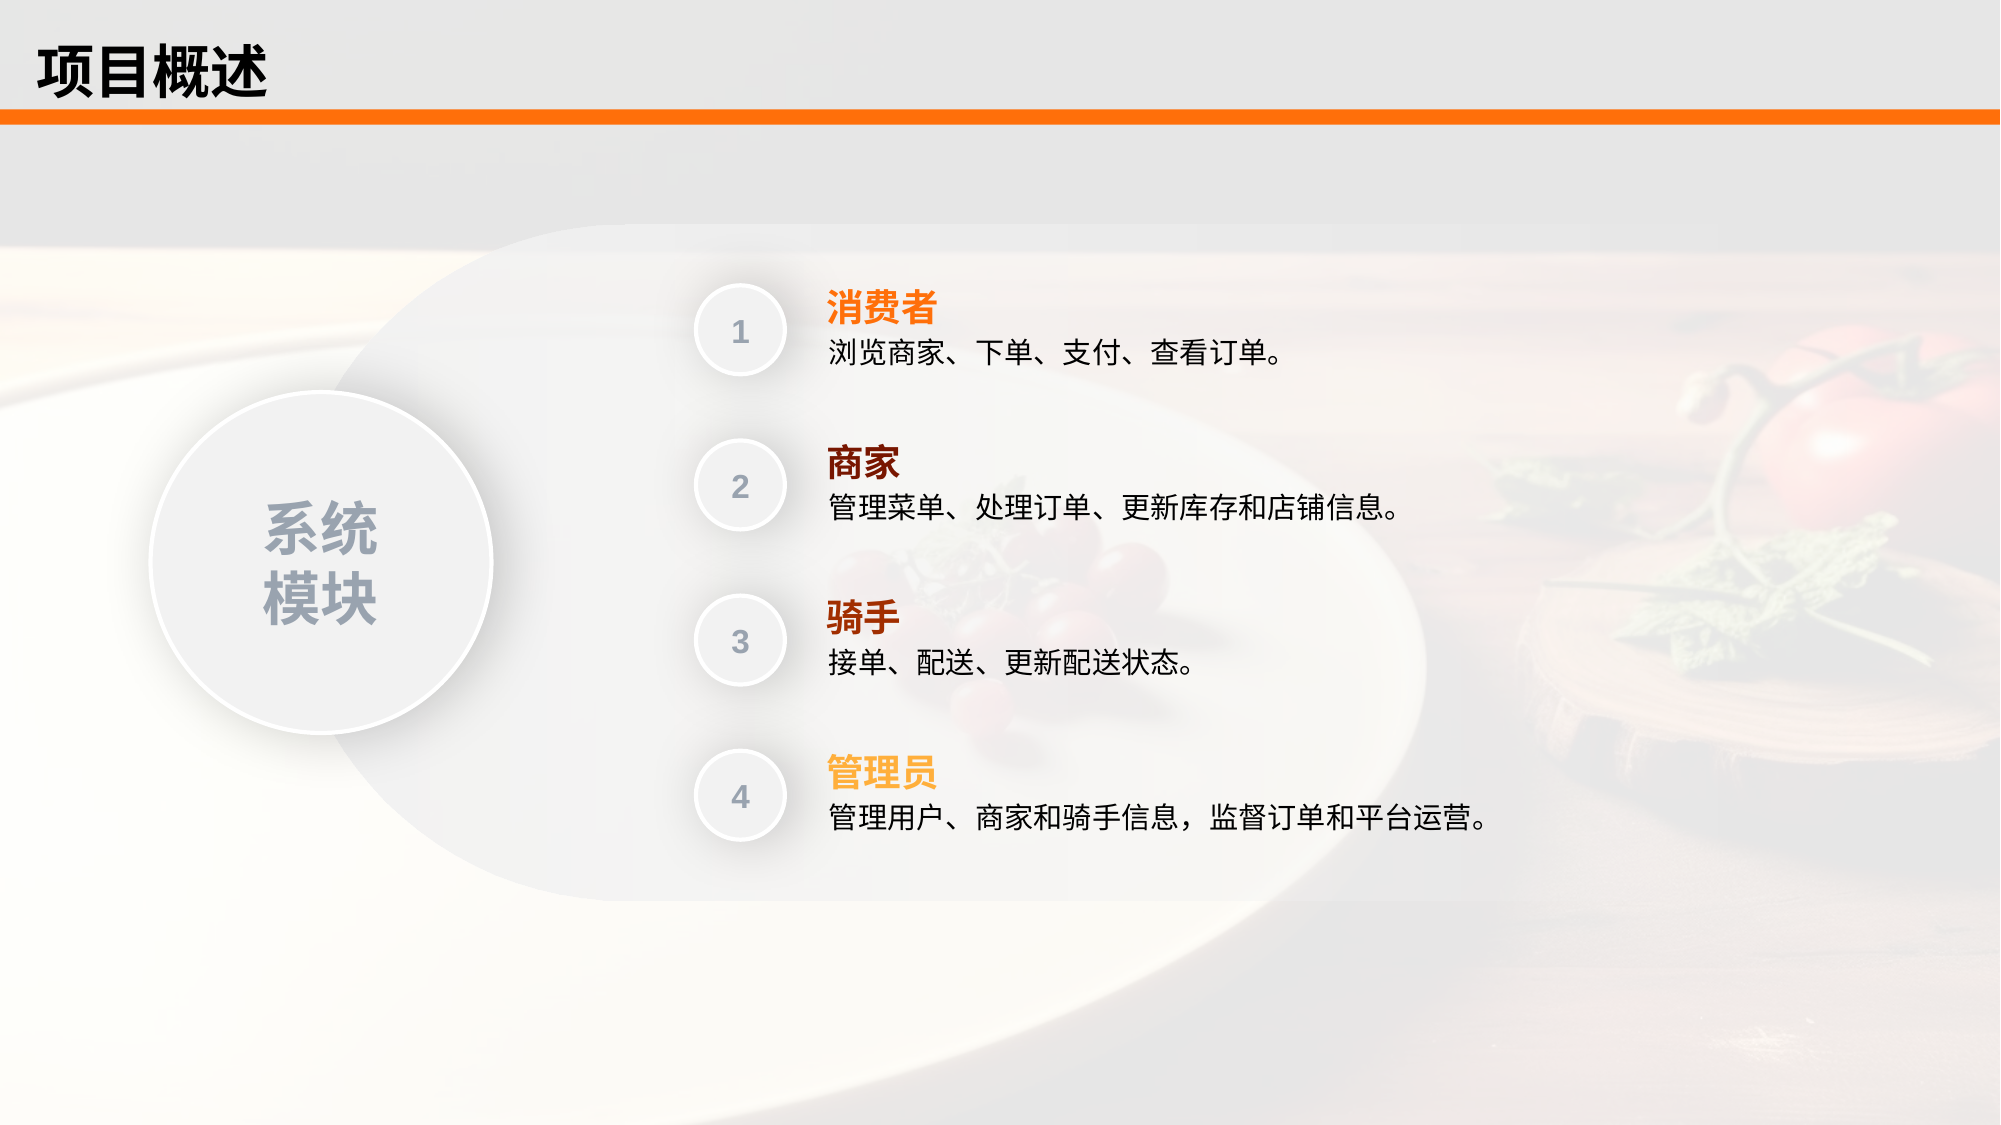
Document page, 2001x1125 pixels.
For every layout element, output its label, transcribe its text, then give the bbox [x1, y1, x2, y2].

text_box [695, 431, 1551, 539]
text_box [695, 586, 1551, 694]
text_box [0, 108, 2000, 126]
text_box 项目概述 [21, 27, 570, 113]
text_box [695, 741, 1551, 849]
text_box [695, 276, 1551, 384]
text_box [150, 224, 1850, 901]
